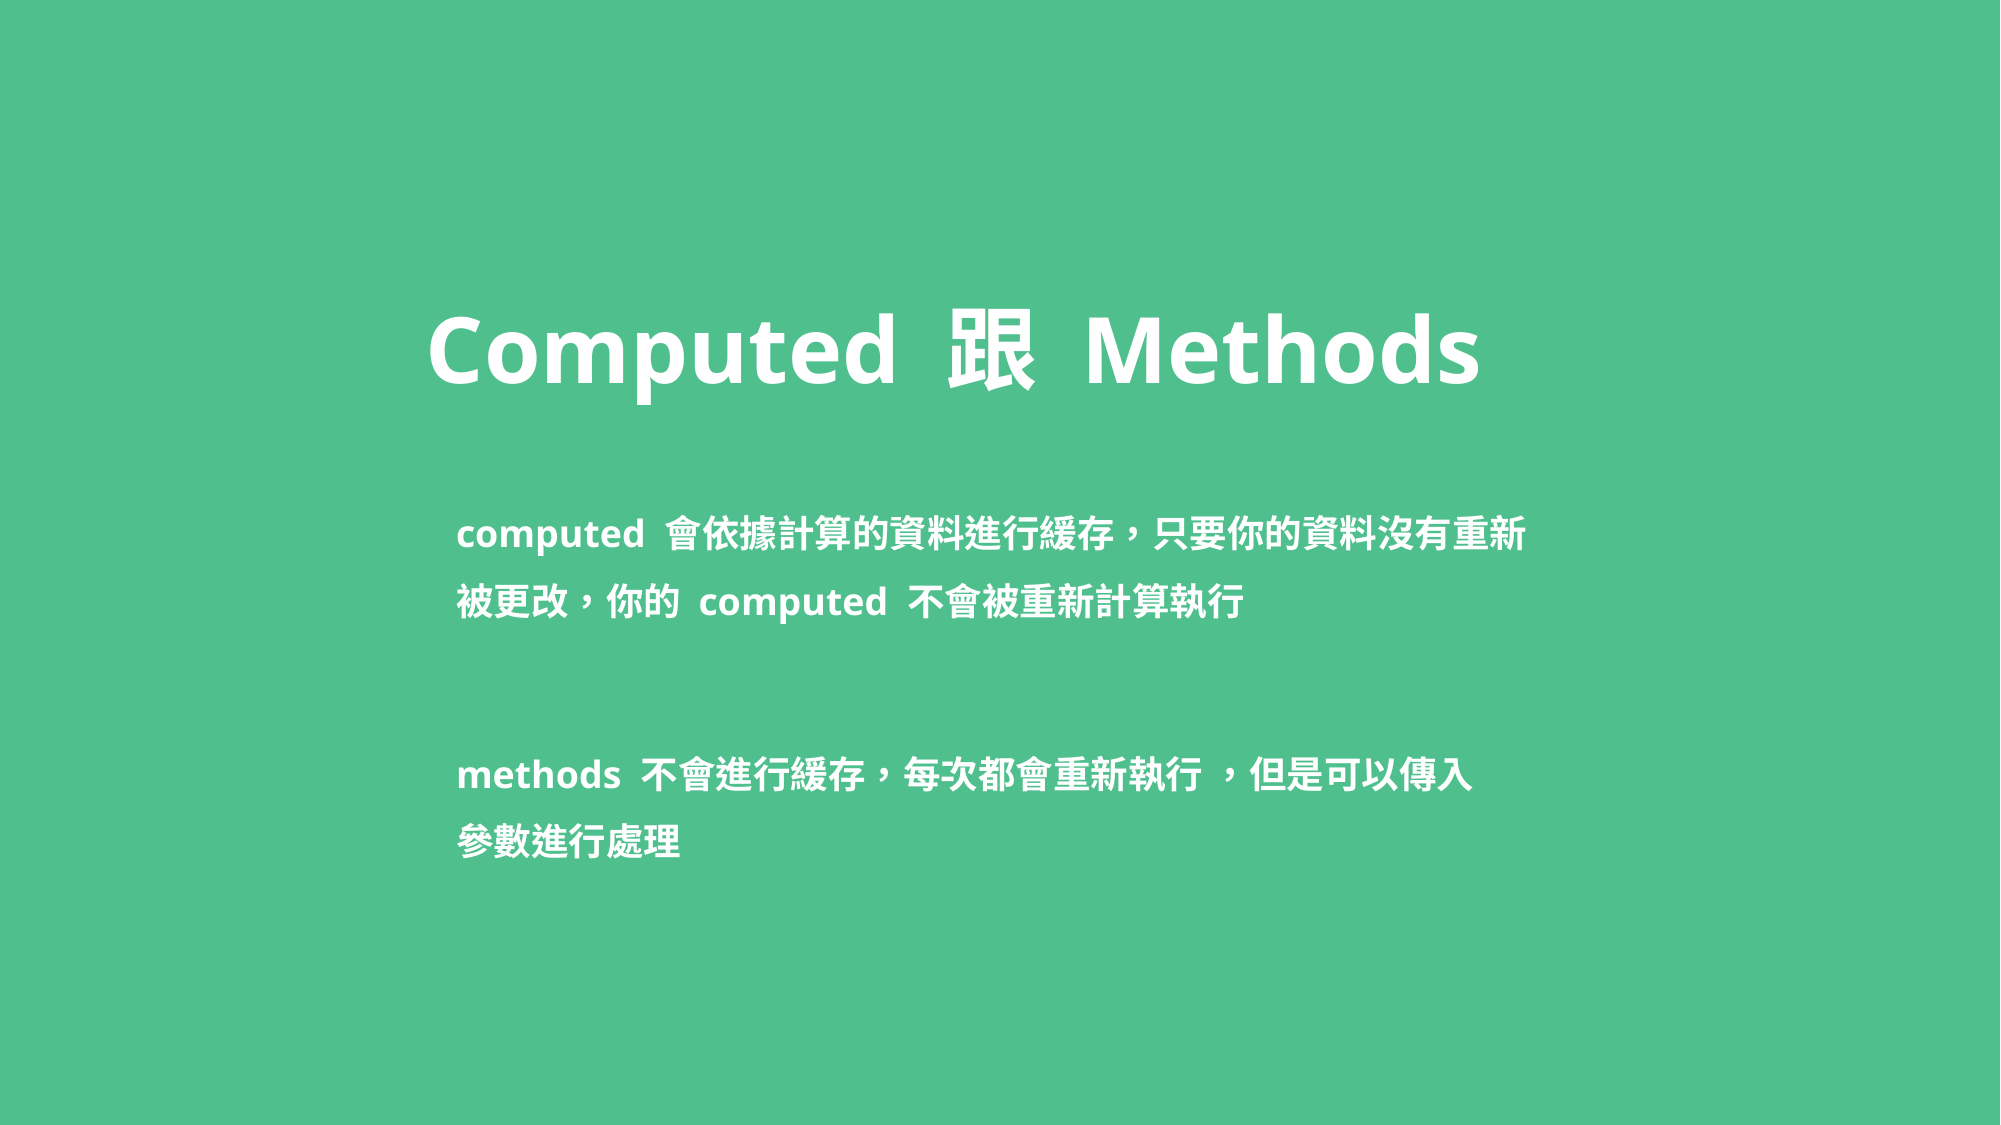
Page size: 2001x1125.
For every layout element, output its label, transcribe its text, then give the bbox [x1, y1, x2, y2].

title Computed 跟 Methods [358, 290, 1550, 417]
text_box methods 不會進行緩存，每次都會重新執行 ，但是可以傳入參數進行處理 [441, 720, 1502, 871]
text_box computed 會依據計算的資料進行緩存，只要你的資料沒有重新被更改，你的 computed 不會被重新計算執行 [441, 480, 1550, 631]
